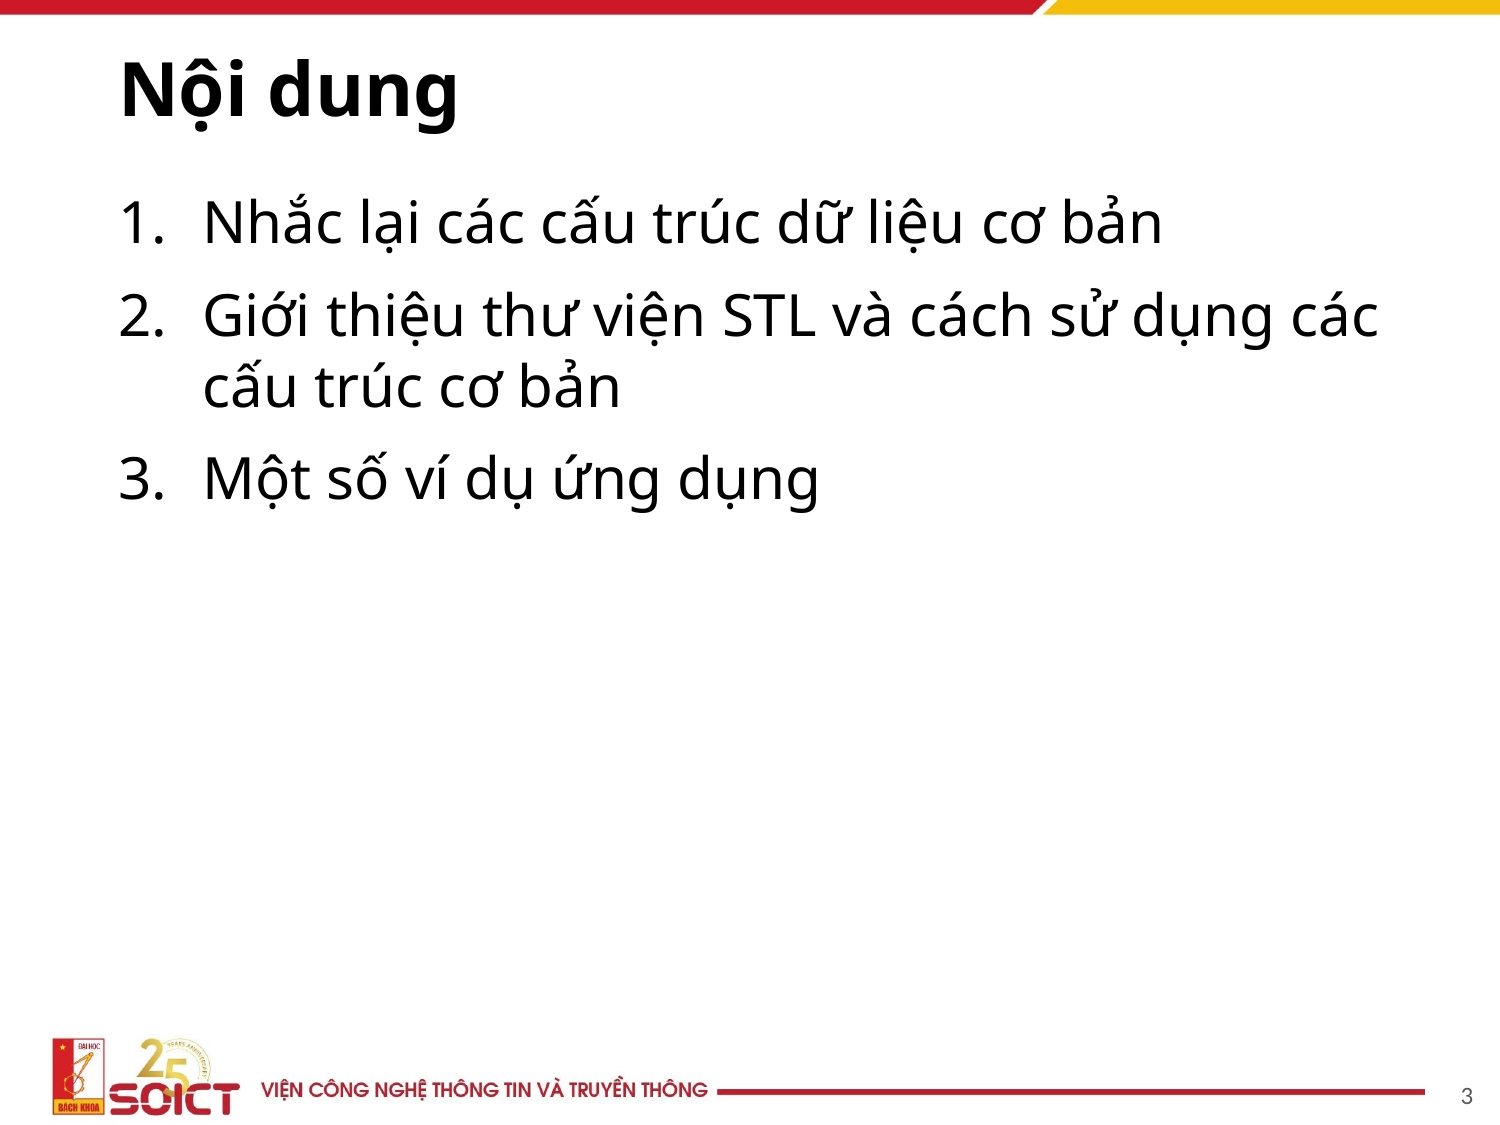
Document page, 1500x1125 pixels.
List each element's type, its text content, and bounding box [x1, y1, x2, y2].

list Nhắc lại các cấu trúc dữ liệu cơ bản Giới thiệu thư viện STL và cách sử dụng các cấu trúc cơ bản Một số ví dụ ứng dụng [103, 179, 1397, 997]
picture [0, 0, 1500, 1125]
title Nội dung [103, 24, 1397, 155]
slide_number ‹#› [1300, 1065, 1489, 1125]
